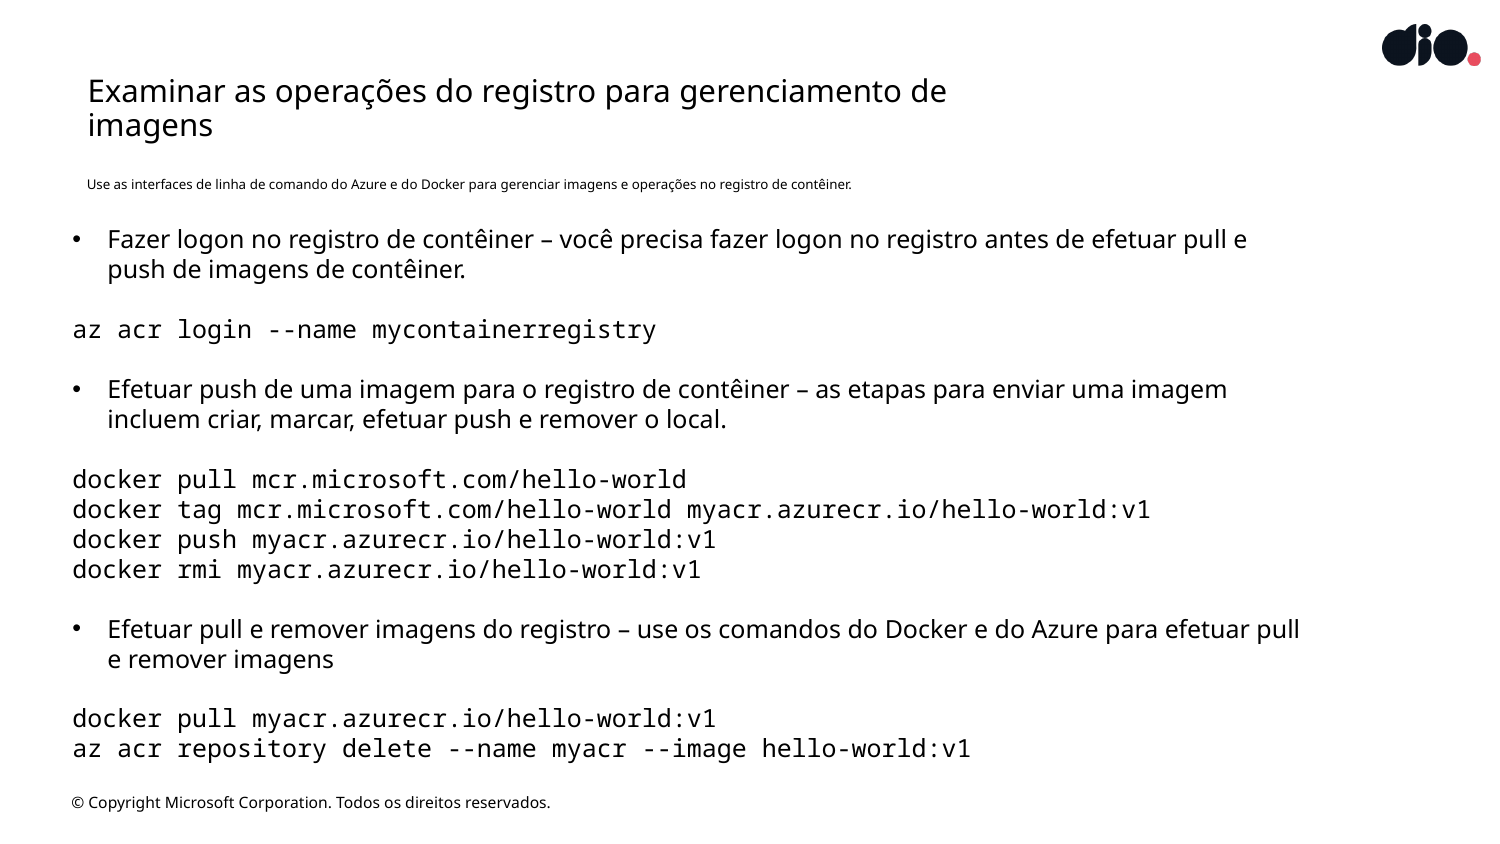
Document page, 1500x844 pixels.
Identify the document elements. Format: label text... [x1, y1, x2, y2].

picture [1382, 24, 1481, 66]
text_box Fazer logon no registro de contêiner – você precisa fazer logon no registro antes de efetuar pull e push de imagens de contêiner. az acr login --name mycontainerregistry Efetuar push de uma imagem para o registro de contêiner – as etapas para enviar uma imagem incluem criar, marcar, efetuar push e remover o local. docker pull mcr.microsoft.com/hello-world docker tag mcr.microsoft.com/hello-world myacr.azurecr.io/hello-world:v1 docker push myacr.azurecr.io/hello-world:v1 docker rmi myacr.azurecr.io/hello-world:v1 Efetuar pull e remover imagens do registro – use os comandos do Docker e do Azure para efetuar pull e remover imagens docker pull myacr.azurecr.io/hello-world:v1 az acr repository delete --name myacr --image hello-world:v1 [72, 223, 1312, 763]
footer © Copyright Microsoft Corporation. Todos os direitos reservados. [71, 789, 582, 815]
title Examinar as operações do registro para gerenciamento de imagens [72, 71, 1081, 147]
list Use as interfaces de linha de comando do Azure e do Docker para gerenciar imagens e operações no registro de contêiner. [71, 170, 1500, 200]
